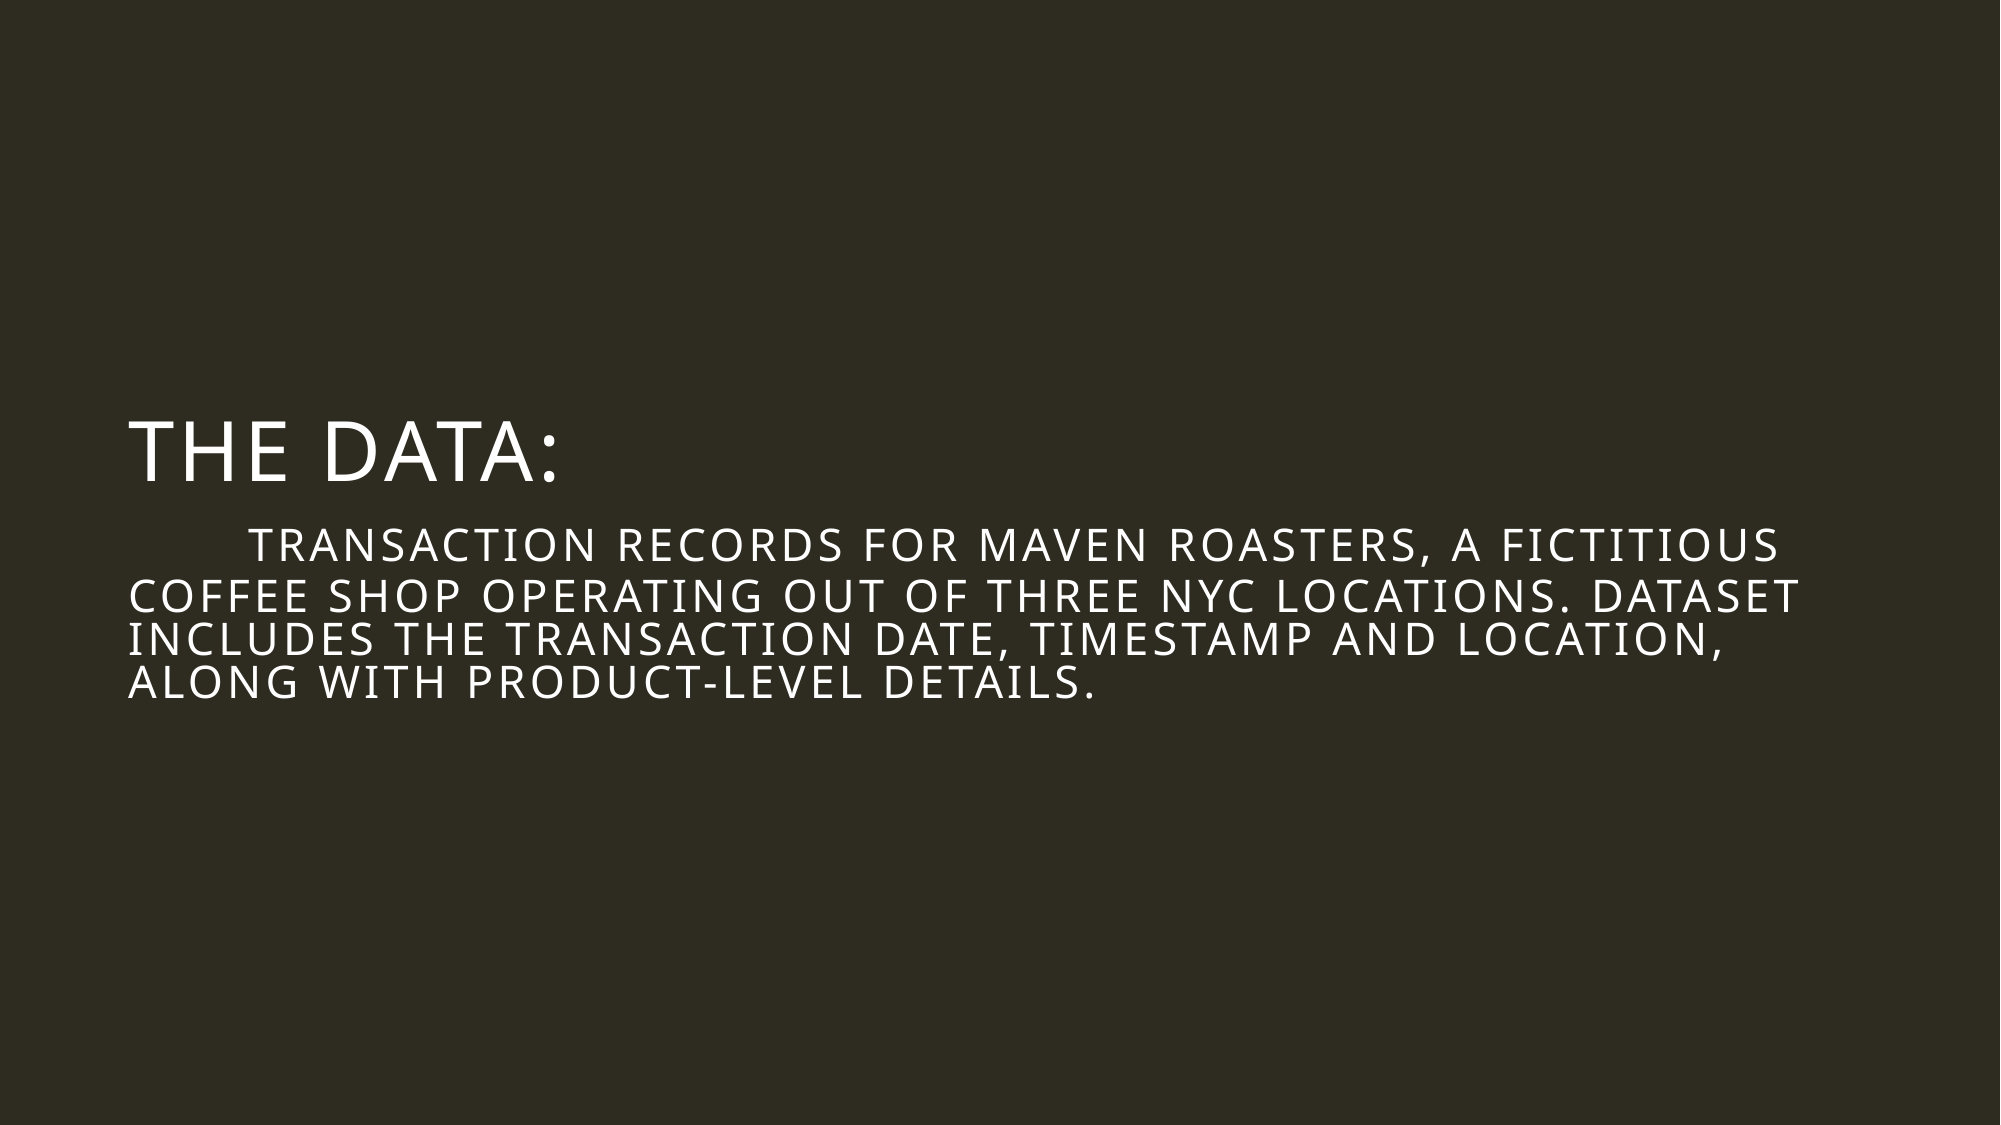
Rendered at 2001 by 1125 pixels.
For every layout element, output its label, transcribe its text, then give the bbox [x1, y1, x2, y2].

title THE DATA: Transaction records for Maven Roasters, a fictitious coffee shop operating out of three NYC locations. Dataset includes the transaction date, timestamp and location, along with product-level details. [113, 410, 1887, 715]
